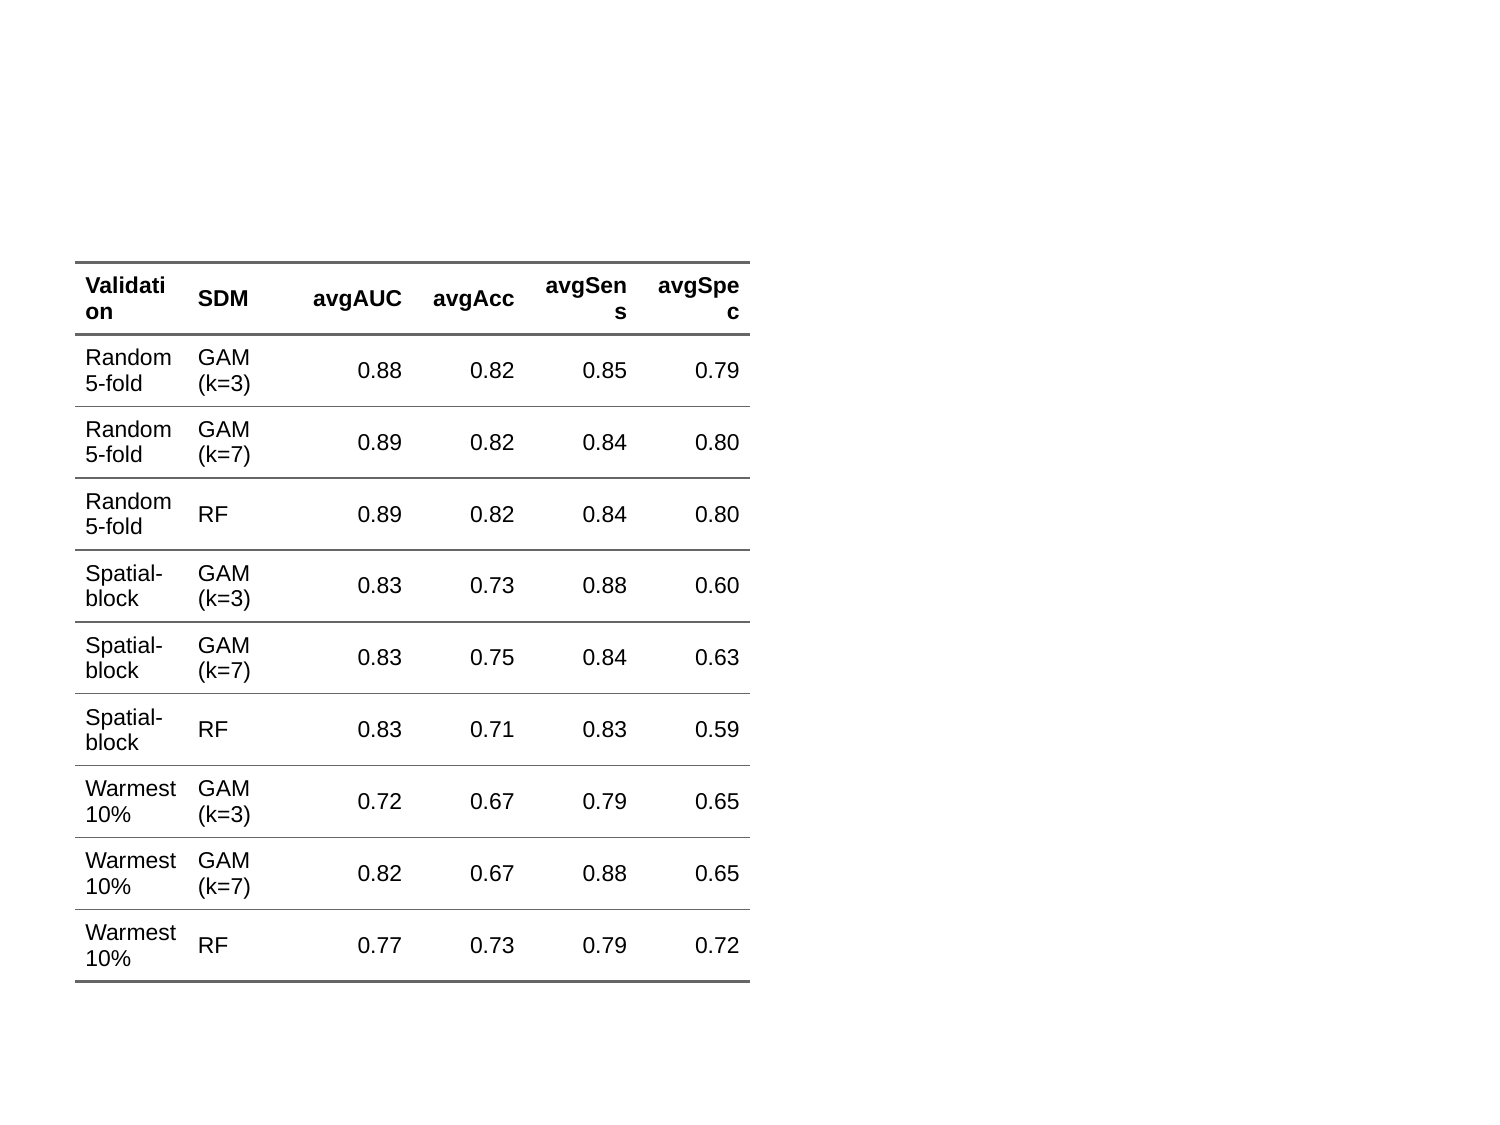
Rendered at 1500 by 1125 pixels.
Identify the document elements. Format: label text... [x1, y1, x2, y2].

table_header SDM [188, 264, 300, 333]
table_cell 0.80 [638, 479, 750, 549]
table_header avgAUC [300, 264, 413, 333]
table_cell 0.79 [638, 336, 750, 406]
table_cell Warmest 10% [75, 838, 188, 909]
table_cell 0.83 [525, 694, 638, 765]
table_cell 0.65 [638, 838, 750, 909]
table_cell 0.59 [638, 694, 750, 765]
table_cell 0.79 [525, 910, 638, 980]
table_cell Random 5-fold [75, 407, 188, 477]
table_cell 0.85 [525, 336, 638, 406]
table_cell 0.83 [300, 623, 413, 693]
table_cell 0.82 [413, 336, 525, 406]
table_cell 0.82 [300, 838, 413, 909]
table_cell 0.60 [638, 551, 750, 621]
table_cell 0.84 [525, 623, 638, 693]
table_cell 0.63 [638, 623, 750, 693]
table_cell 0.88 [525, 838, 638, 909]
table_cell 0.77 [300, 910, 413, 980]
table_header avgAcc [413, 264, 525, 333]
table_cell 0.80 [638, 407, 750, 477]
table_cell Spatial-block [75, 623, 188, 693]
table_cell 0.88 [300, 336, 413, 406]
table_cell 0.65 [638, 766, 750, 837]
table_cell GAM (k=7) [188, 838, 300, 909]
table_cell 0.67 [413, 838, 525, 909]
table_cell Random 5-fold [75, 336, 188, 406]
table_cell 0.72 [300, 766, 413, 837]
table_cell 0.88 [525, 551, 638, 621]
table_header avgSpec [638, 264, 750, 333]
table_cell GAM (k=3) [188, 551, 300, 621]
table_cell RF [188, 694, 300, 765]
table_cell GAM (k=7) [188, 407, 300, 477]
table_cell 0.84 [525, 407, 638, 477]
table_cell Spatial-block [75, 551, 188, 621]
table_cell Random 5-fold [75, 479, 188, 549]
table_cell 0.83 [300, 551, 413, 621]
table_cell 0.83 [300, 694, 413, 765]
table_cell 0.84 [525, 479, 638, 549]
table_cell RF [188, 910, 300, 980]
table_cell 0.82 [413, 479, 525, 549]
table_cell 0.73 [413, 551, 525, 621]
table_cell 0.75 [413, 623, 525, 693]
table_cell 0.89 [300, 407, 413, 477]
table_cell 0.82 [413, 407, 525, 477]
table_cell 0.73 [413, 910, 525, 980]
table_cell Spatial-block [75, 694, 188, 765]
table_header Validation [75, 264, 188, 333]
table_cell Warmest 10% [75, 766, 188, 837]
table_cell 0.67 [413, 766, 525, 837]
table_cell GAM (k=7) [188, 623, 300, 693]
table_cell 0.79 [525, 766, 638, 837]
table_cell 0.72 [638, 910, 750, 980]
table_cell GAM (k=3) [188, 336, 300, 406]
table_cell GAM (k=3) [188, 766, 300, 837]
table_cell Warmest 10% [75, 910, 188, 980]
table_cell RF [188, 479, 300, 549]
table_cell 0.71 [413, 694, 525, 765]
table_cell 0.89 [300, 479, 413, 549]
table_header avgSens [525, 264, 638, 333]
